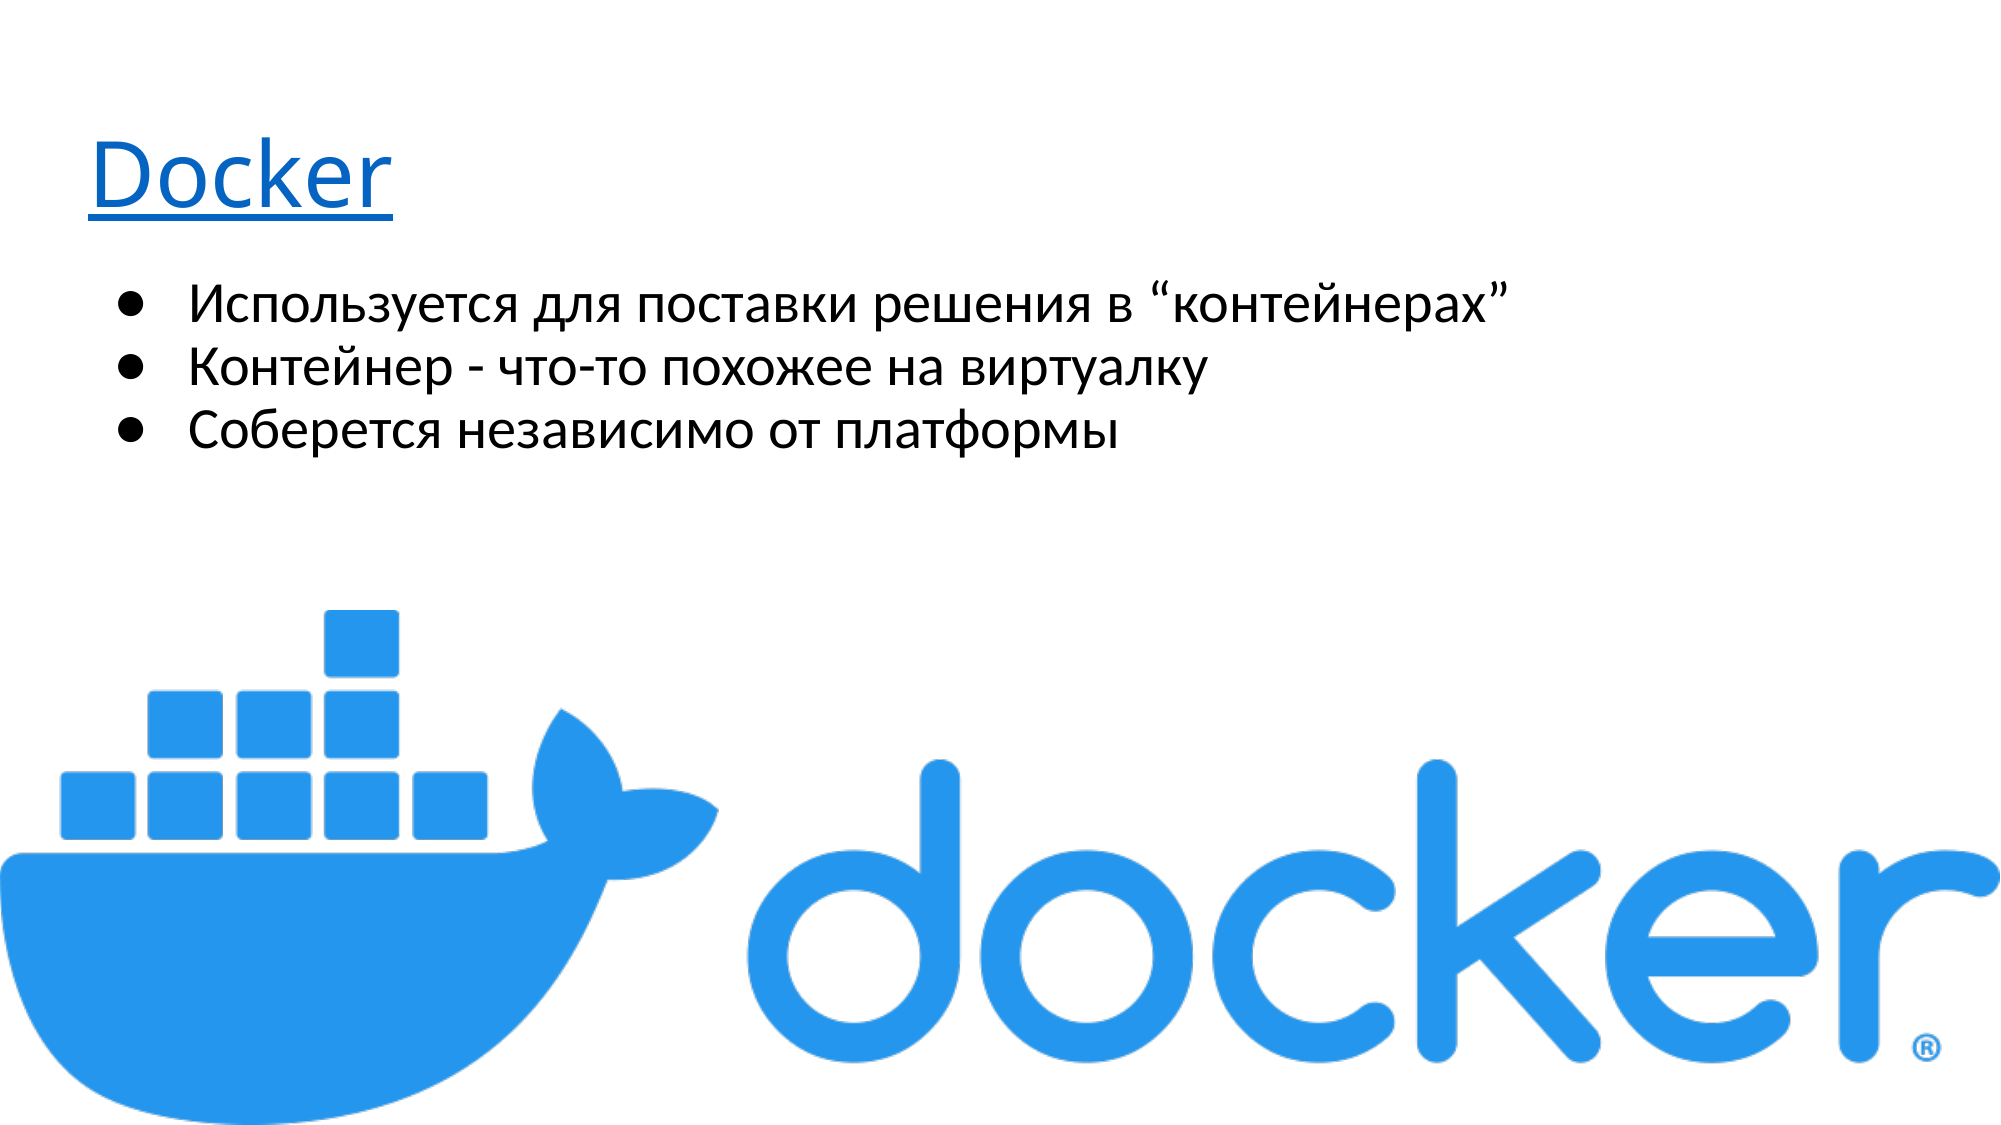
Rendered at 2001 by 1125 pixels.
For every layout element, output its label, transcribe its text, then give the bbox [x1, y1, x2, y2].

list Используется для поставки решения в “контейнерах” Контейнер - что-то похожее на виртуалку Соберется независимо от платформы [68, 252, 1932, 610]
picture [0, 610, 2000, 1125]
title Docker [68, 97, 1932, 223]
